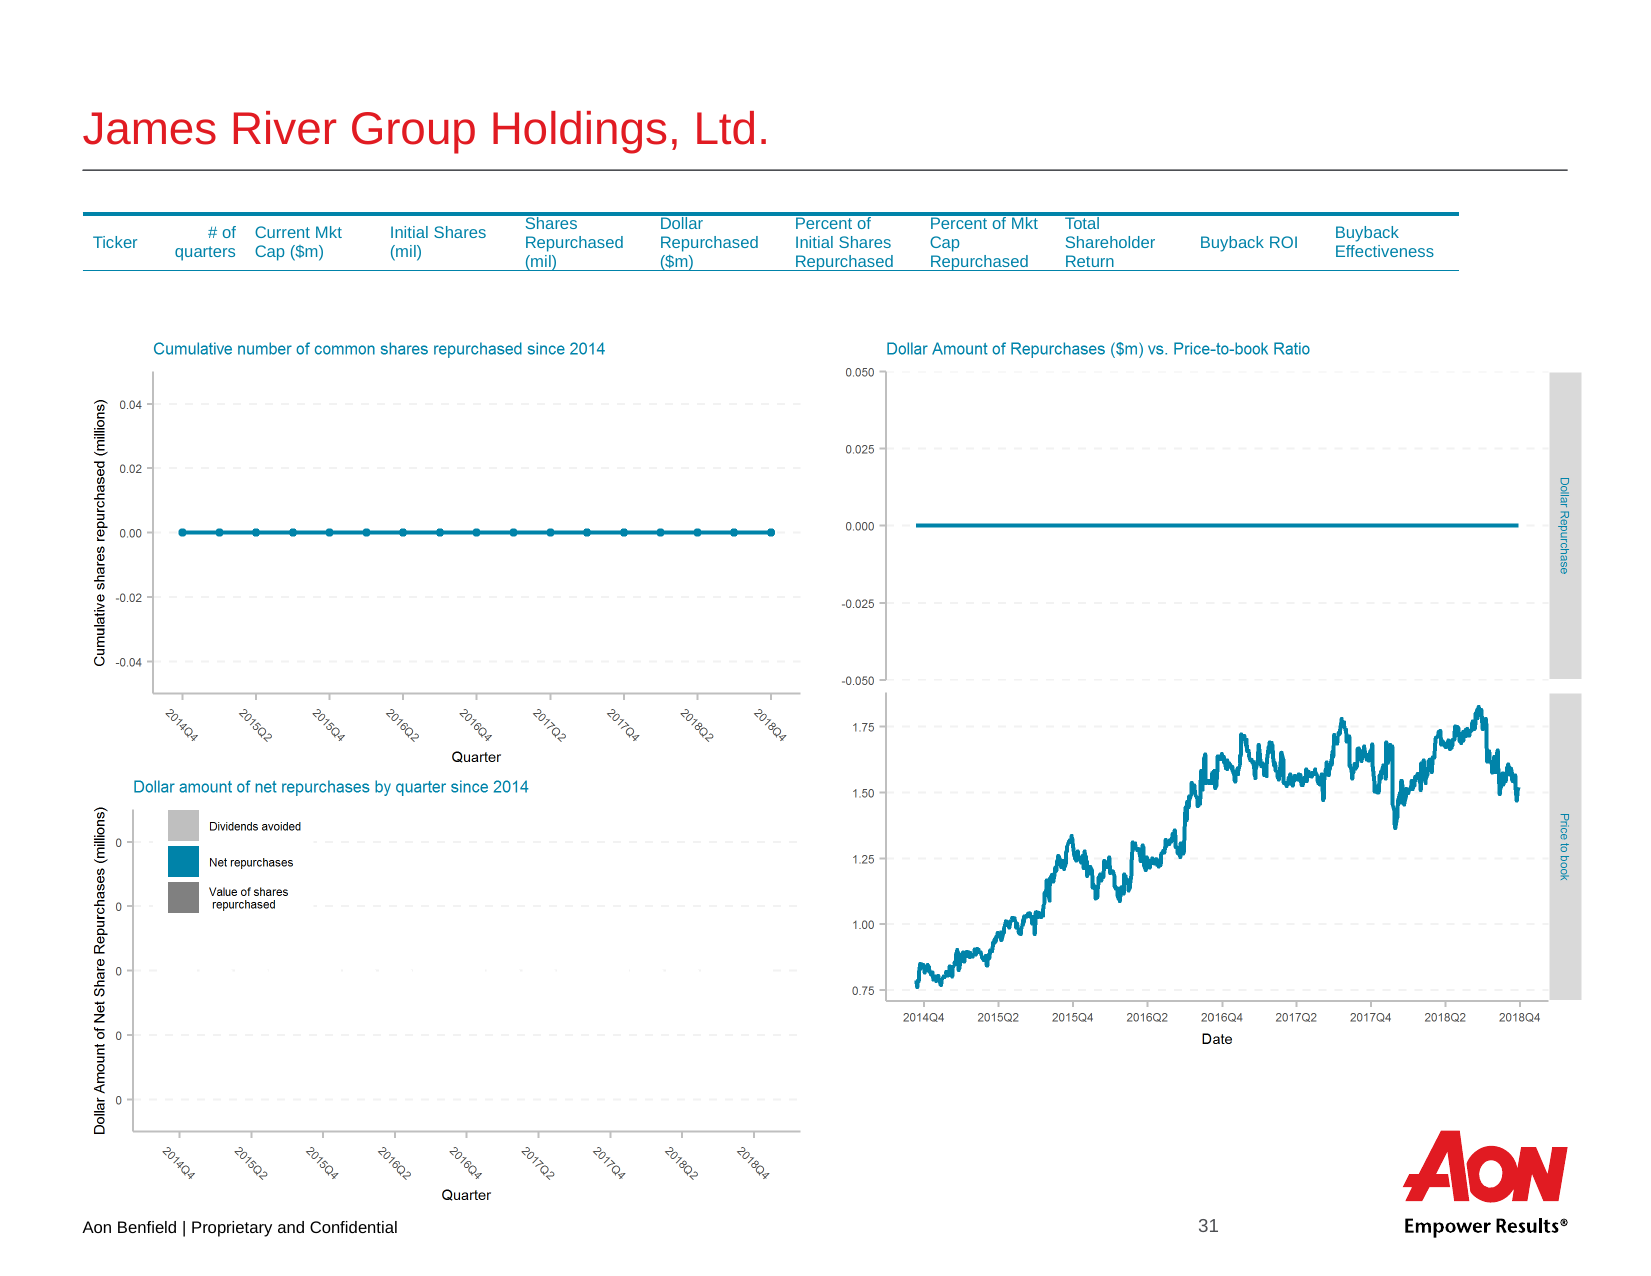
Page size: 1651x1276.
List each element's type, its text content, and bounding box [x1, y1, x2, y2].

table_header Current Mkt Cap ($m) [244, 216, 379, 270]
table_header # of quarters [163, 216, 244, 270]
picture [80, 329, 814, 1217]
table_header Initial Shares (mil) [379, 216, 514, 270]
table_header Shares Repurchased (mil) [514, 216, 649, 270]
title James River Group Holdings, Ltd. [82, 74, 1571, 154]
table_header Total Shareholder Return [1054, 216, 1189, 270]
table_header Ticker [83, 216, 163, 270]
table_header Percent of Mkt Cap Repurchased [919, 216, 1054, 270]
picture [829, 329, 1595, 1061]
table_header Buyback ROI [1189, 216, 1324, 270]
table_header Dollar Repurchased ($m) [649, 216, 784, 270]
table_header Buyback Effectiveness [1324, 216, 1459, 270]
table_header Percent of Initial Shares Repurchased [784, 216, 919, 270]
